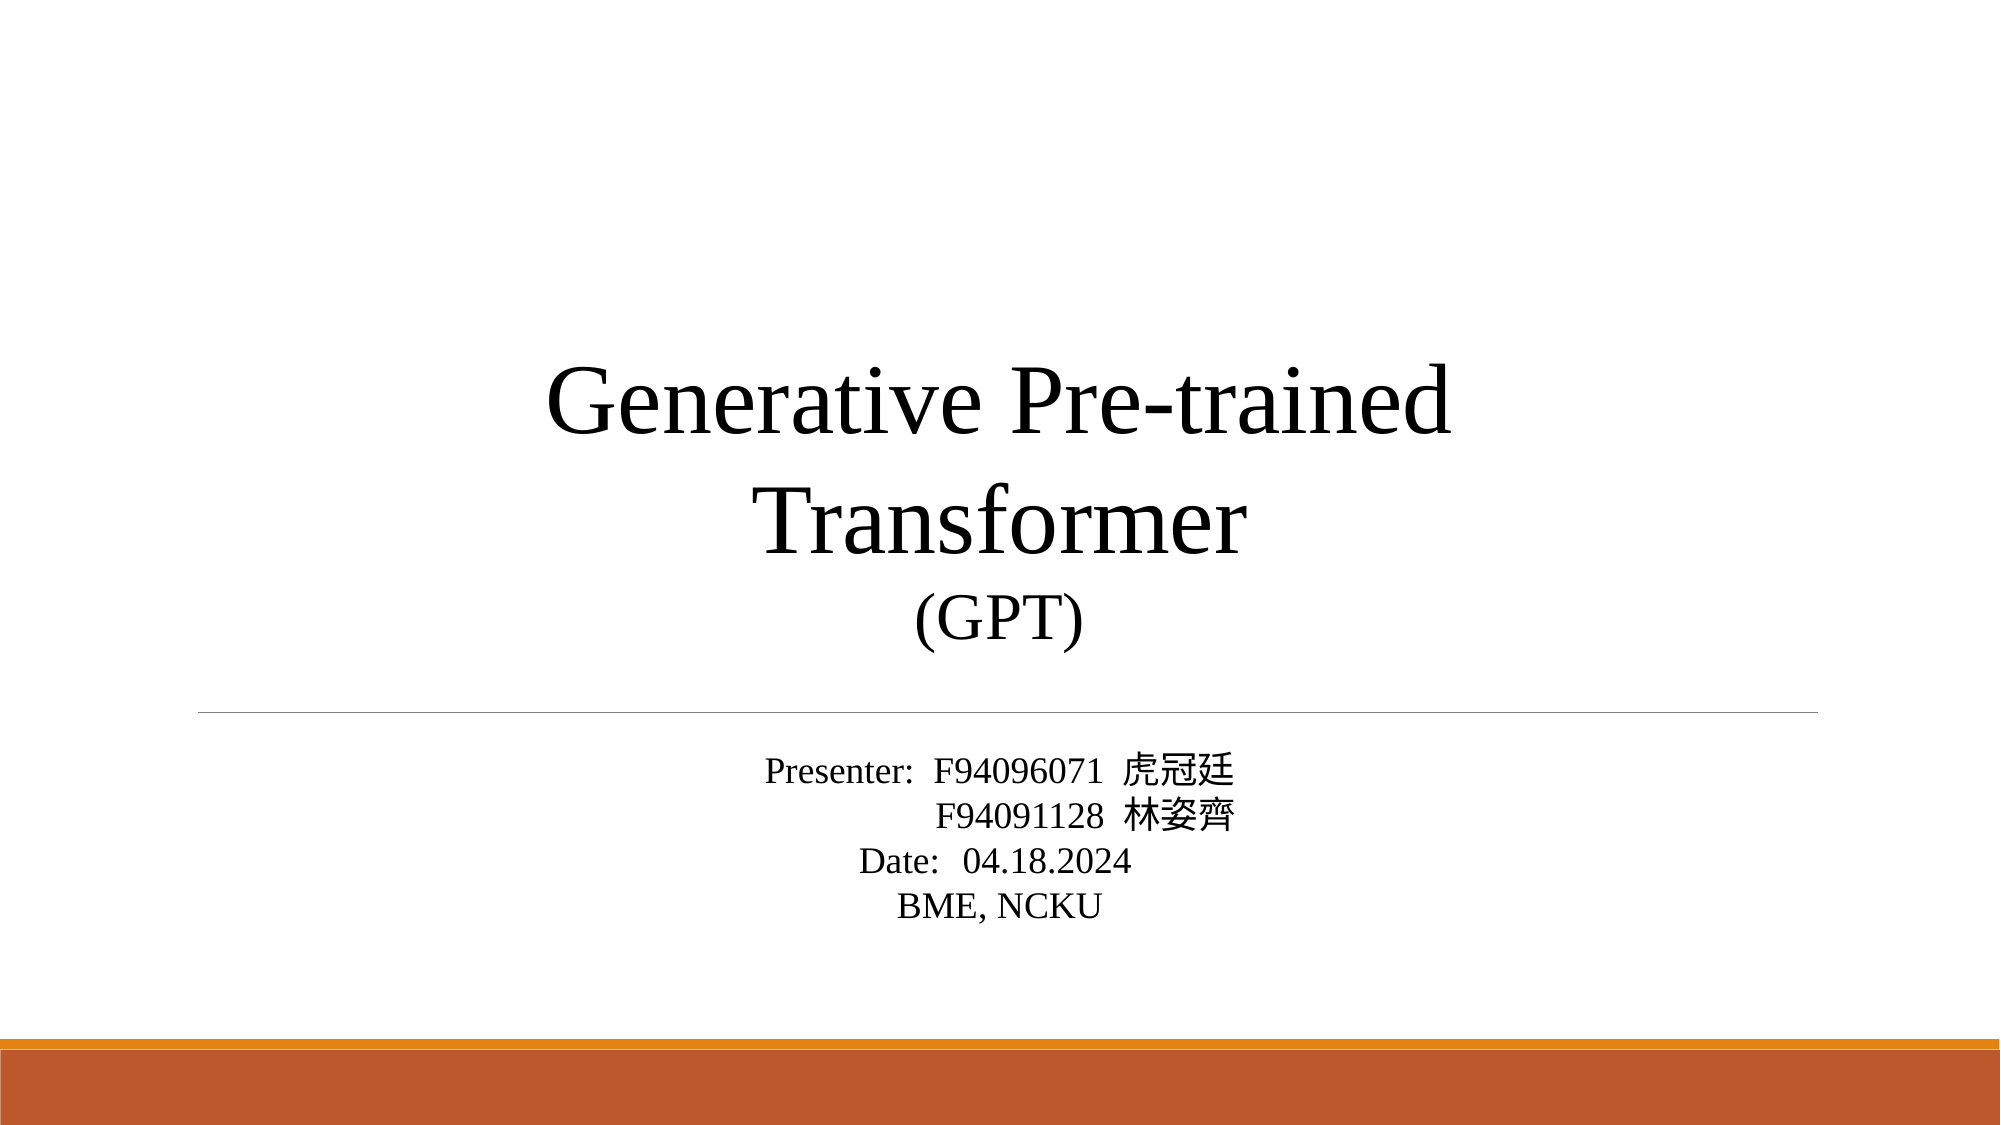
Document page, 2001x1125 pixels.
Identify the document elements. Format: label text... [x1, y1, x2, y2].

text_box Presenter: F94096071 虎冠廷 F94091128 林姿齊 Date: 04.18.2024 BME, NCKU [500, 739, 1500, 979]
text_box Generative Pre-trained Transformer (GPT) [456, 325, 1544, 661]
